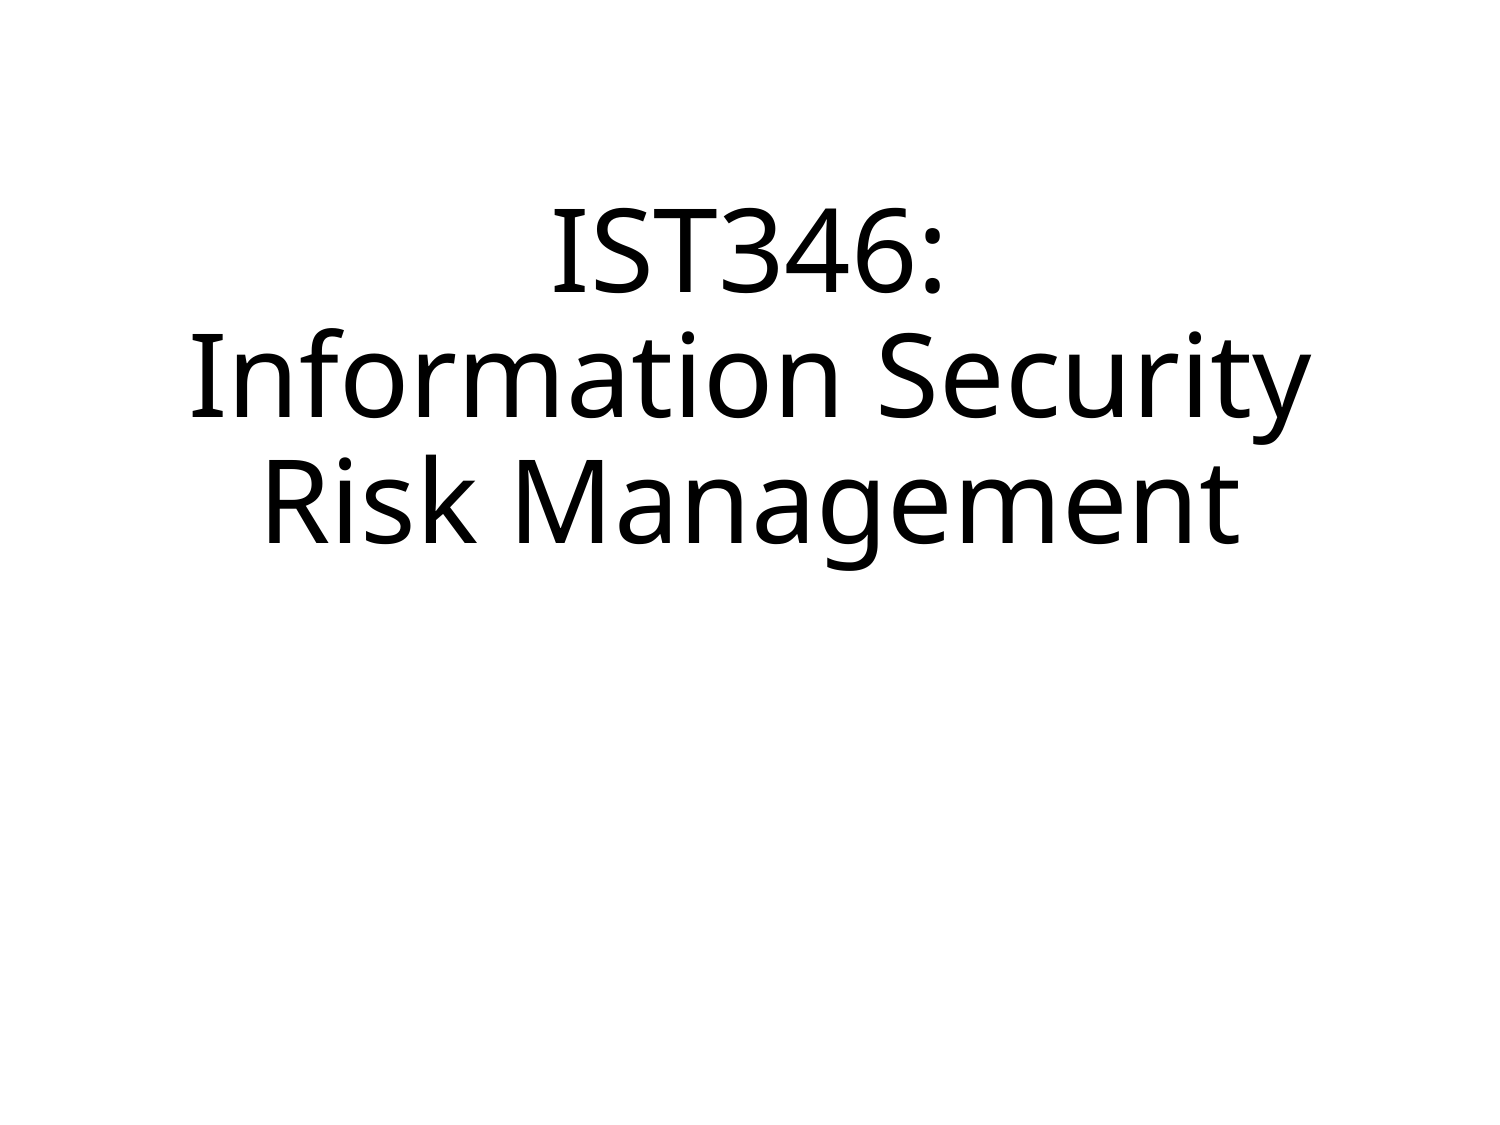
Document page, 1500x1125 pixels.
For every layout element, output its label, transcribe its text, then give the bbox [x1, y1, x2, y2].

title IST346: Information Security Risk Management [112, 184, 1388, 576]
